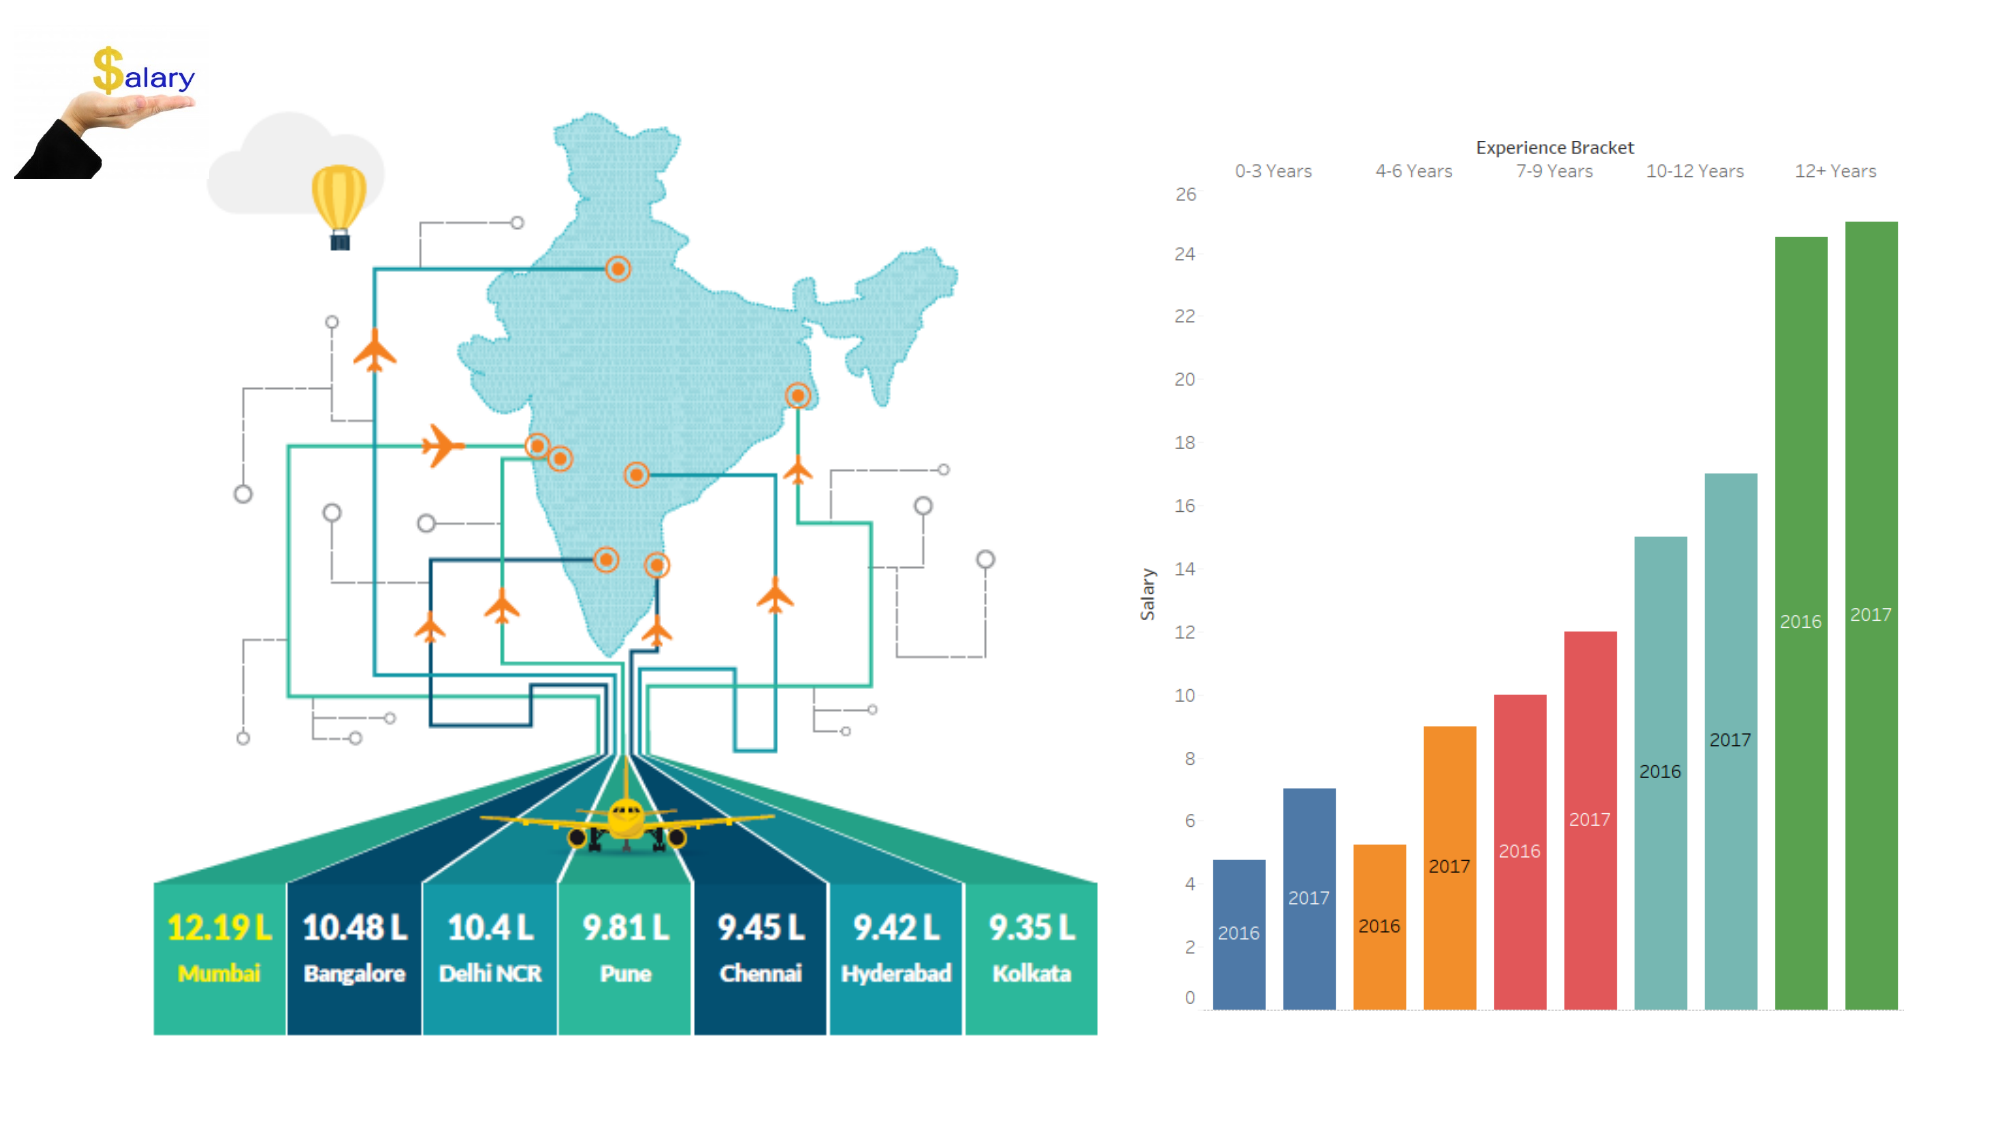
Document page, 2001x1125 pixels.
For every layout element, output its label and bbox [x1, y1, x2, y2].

picture [1137, 141, 1904, 1018]
picture [14, 25, 1113, 1047]
